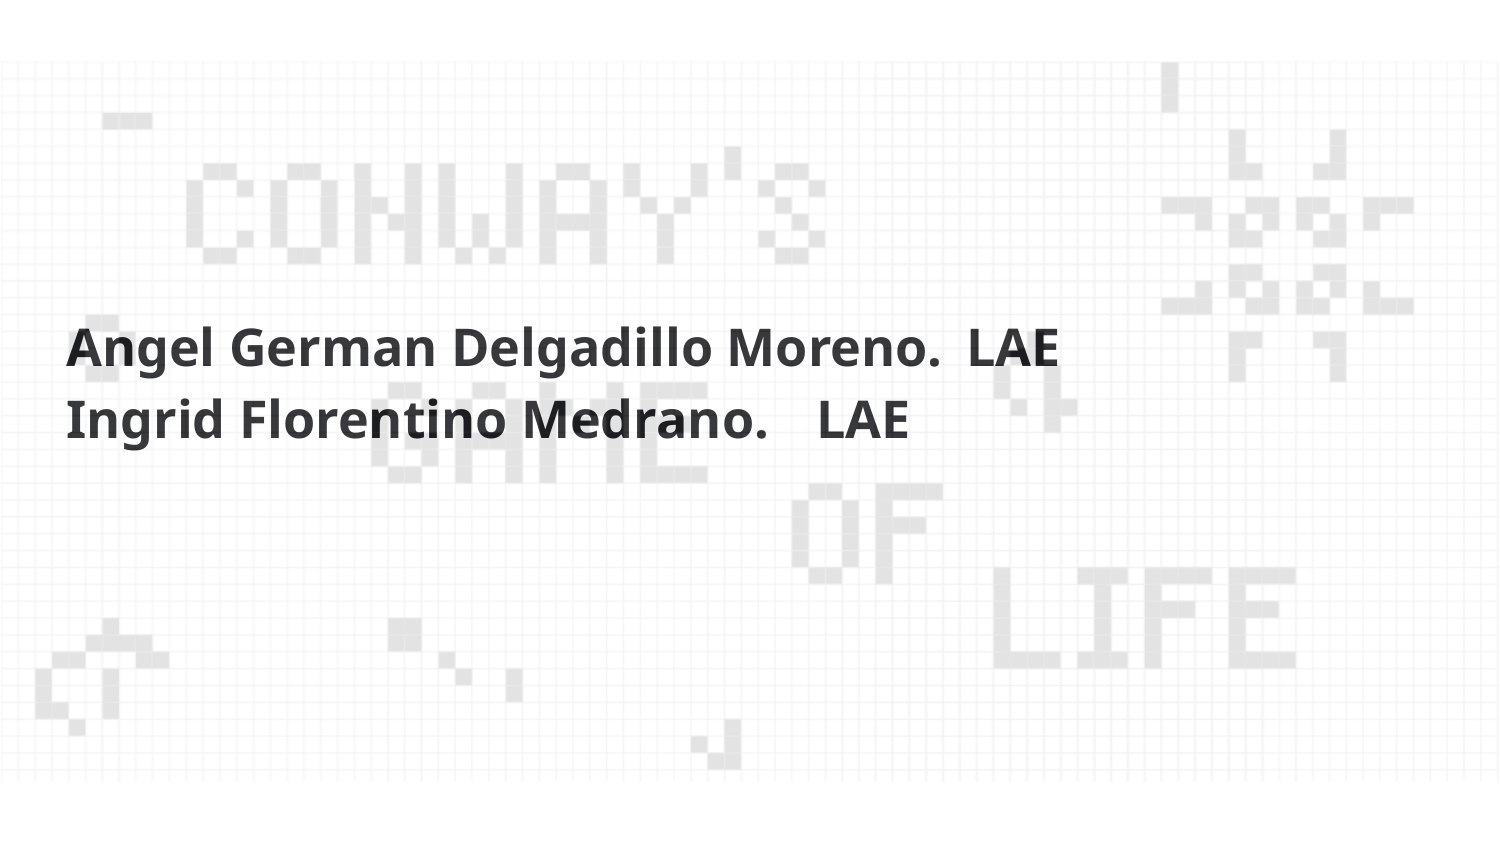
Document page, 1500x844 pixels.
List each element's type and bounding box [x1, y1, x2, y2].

picture [0, 61, 1500, 782]
